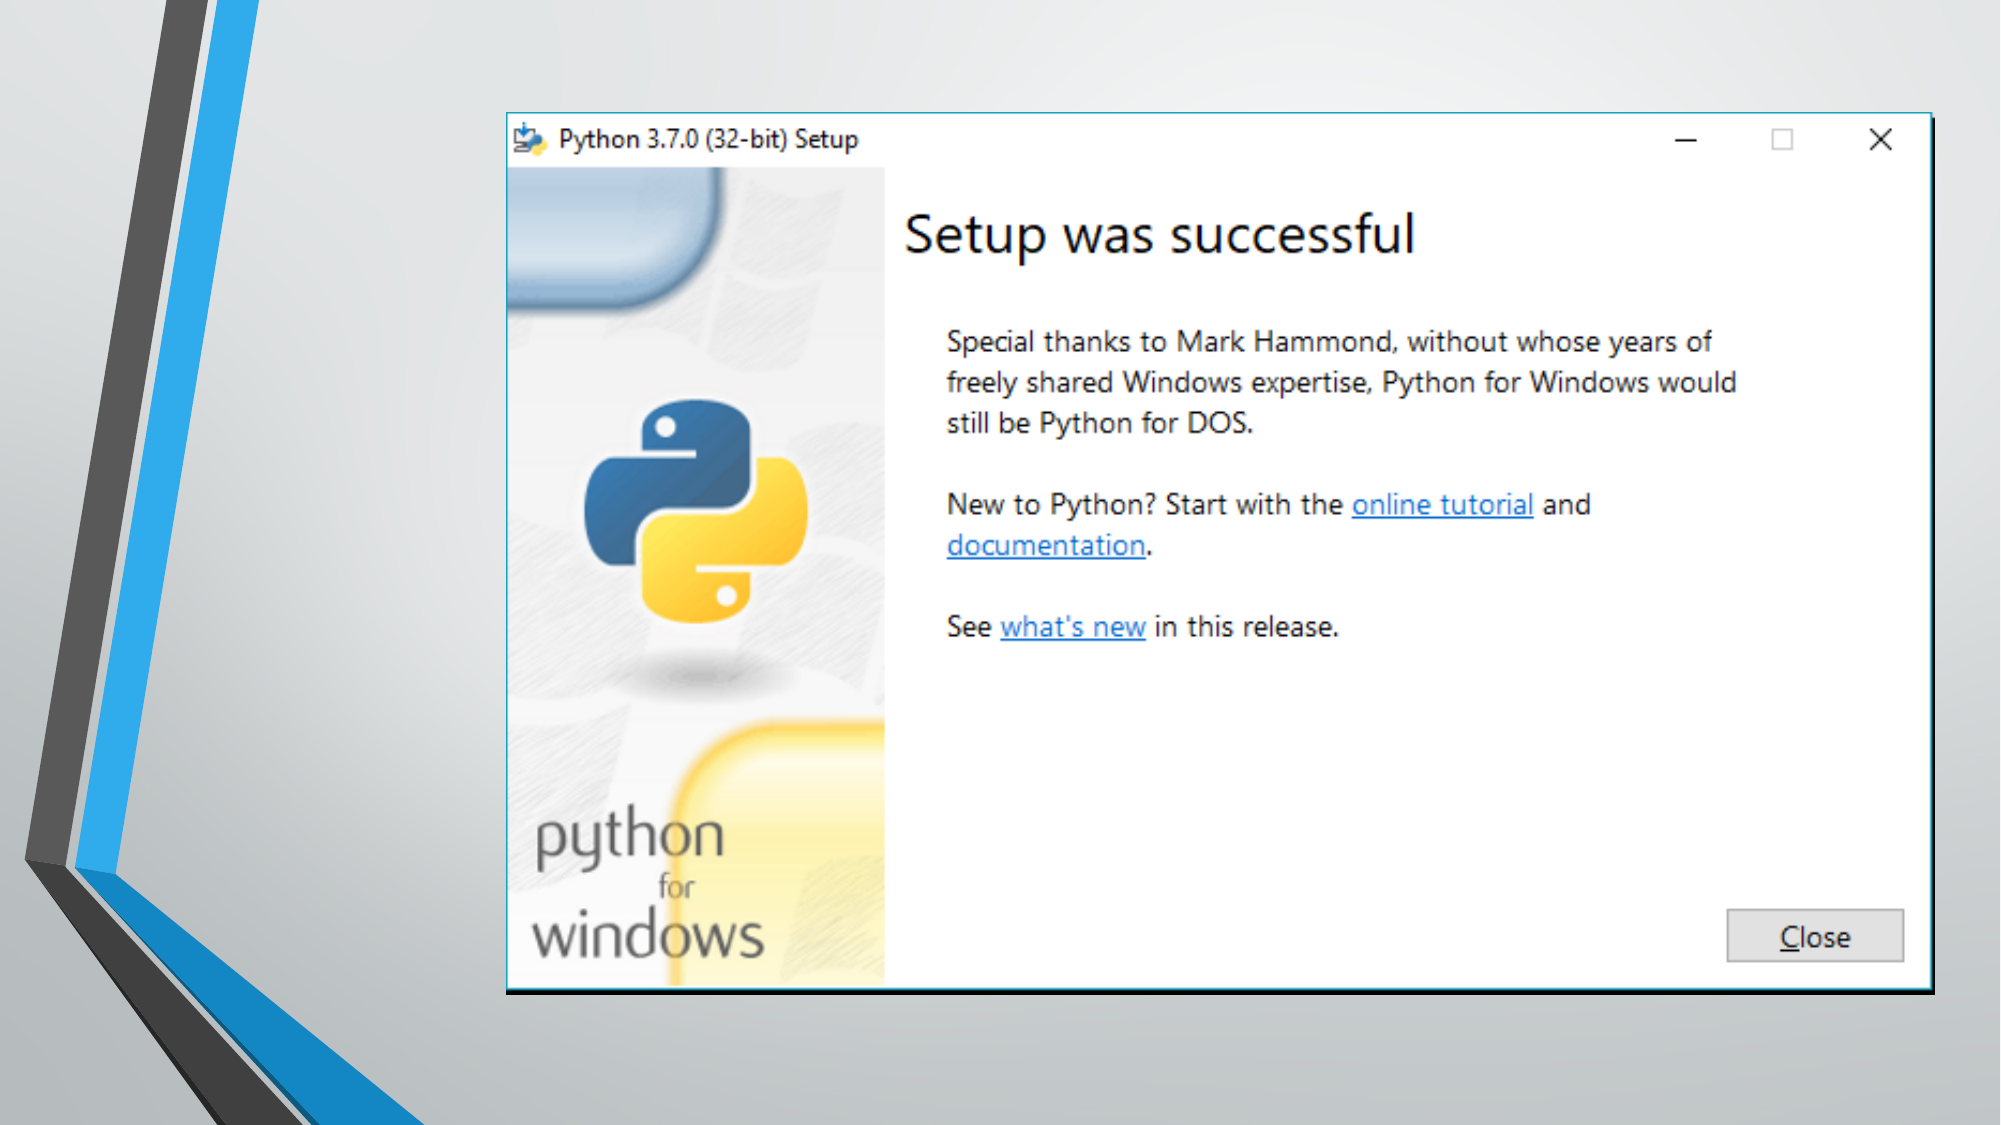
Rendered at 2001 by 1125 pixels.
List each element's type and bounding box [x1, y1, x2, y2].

list [505, 112, 1935, 995]
